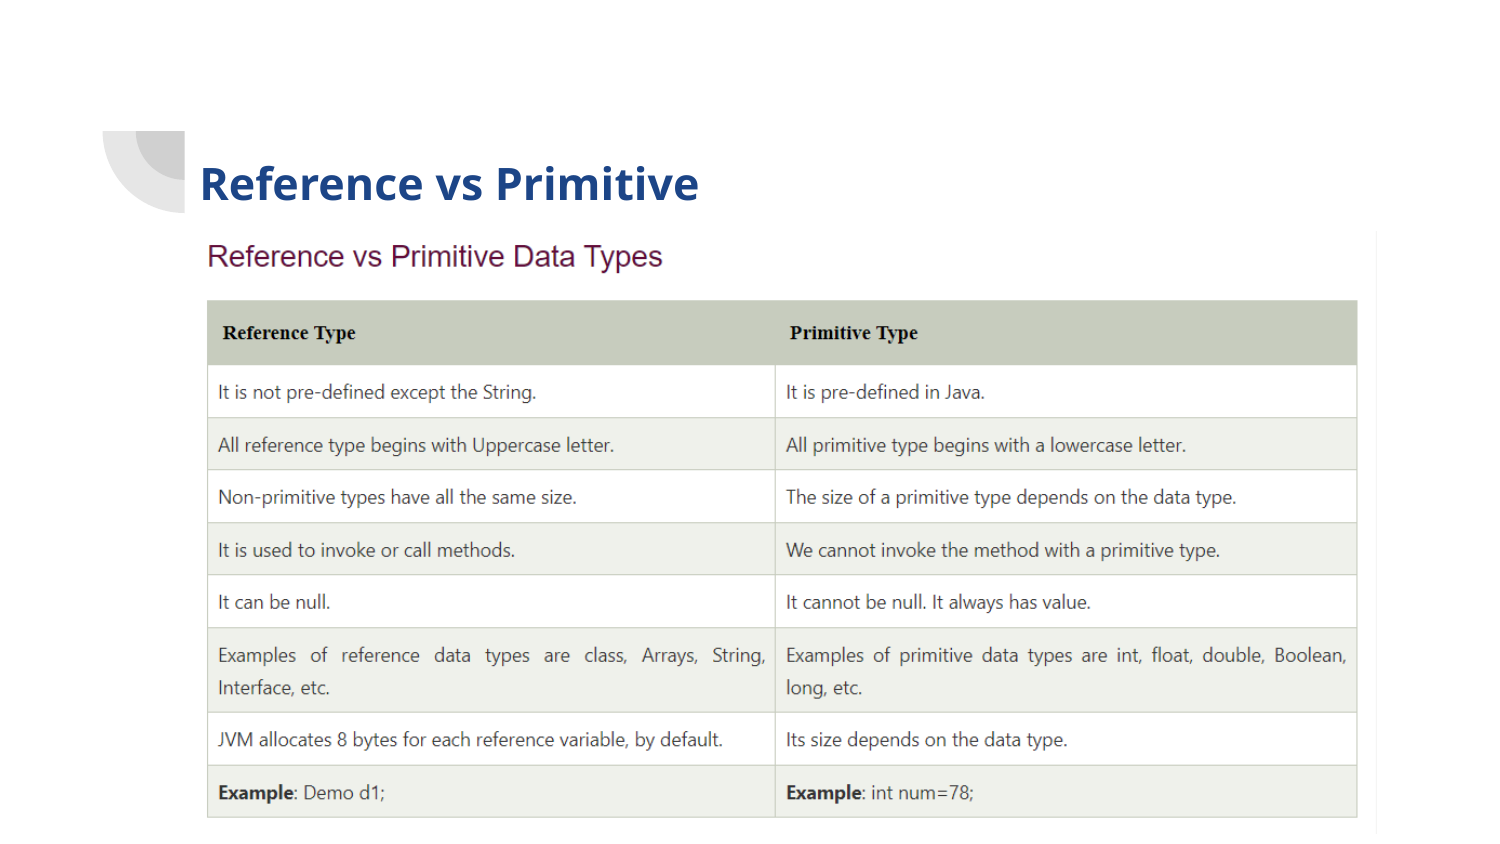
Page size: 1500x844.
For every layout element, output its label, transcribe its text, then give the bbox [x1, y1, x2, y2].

picture [193, 231, 1377, 834]
title Reference vs Primitive [184, 132, 1397, 222]
